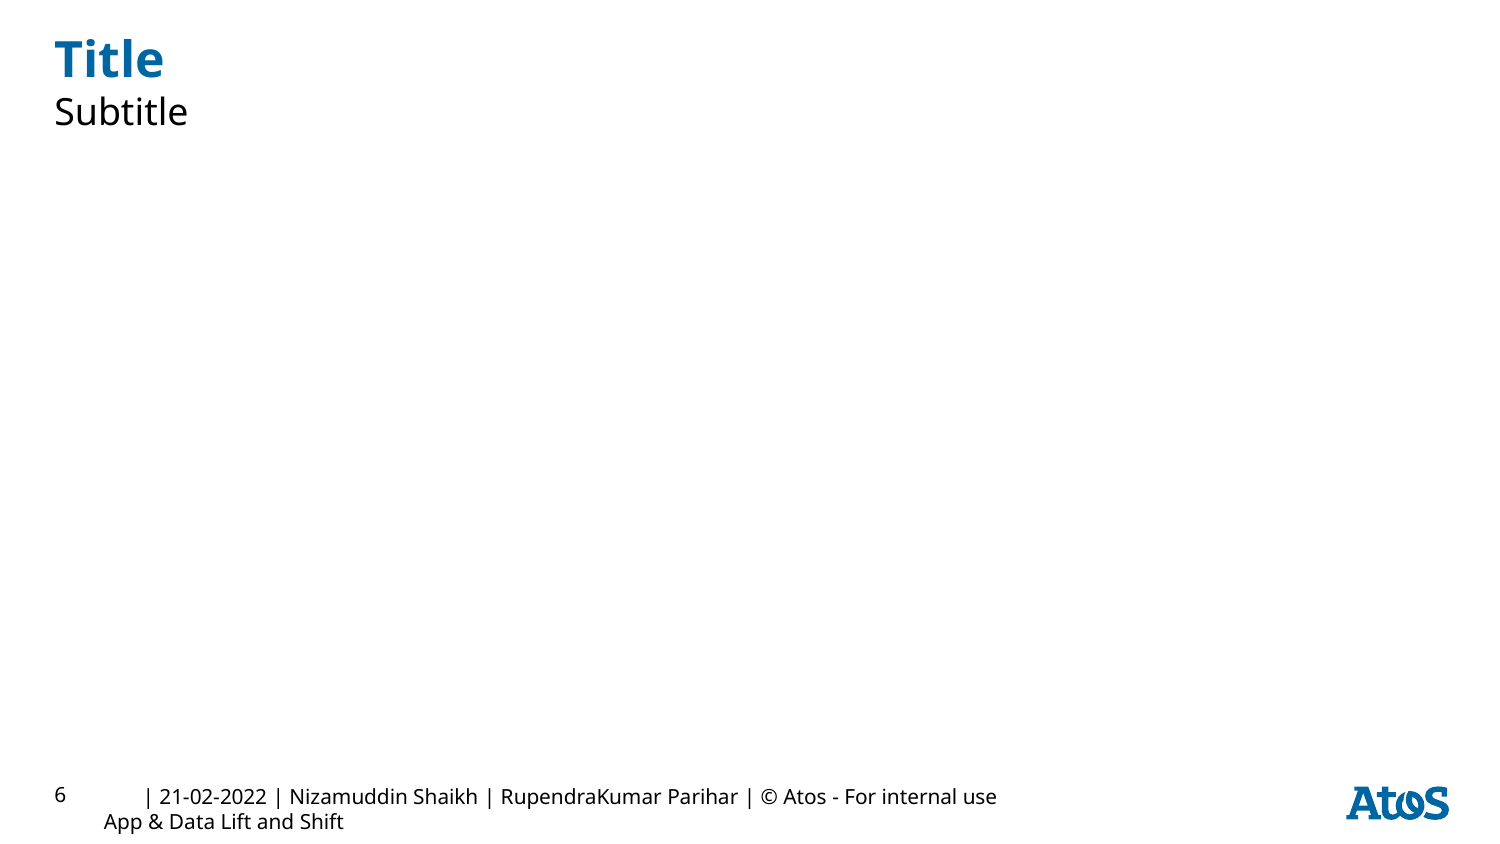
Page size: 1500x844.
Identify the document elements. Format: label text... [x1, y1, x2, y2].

title Title Subtitle [39, 20, 1471, 139]
slide_number 6 [39, 778, 113, 814]
